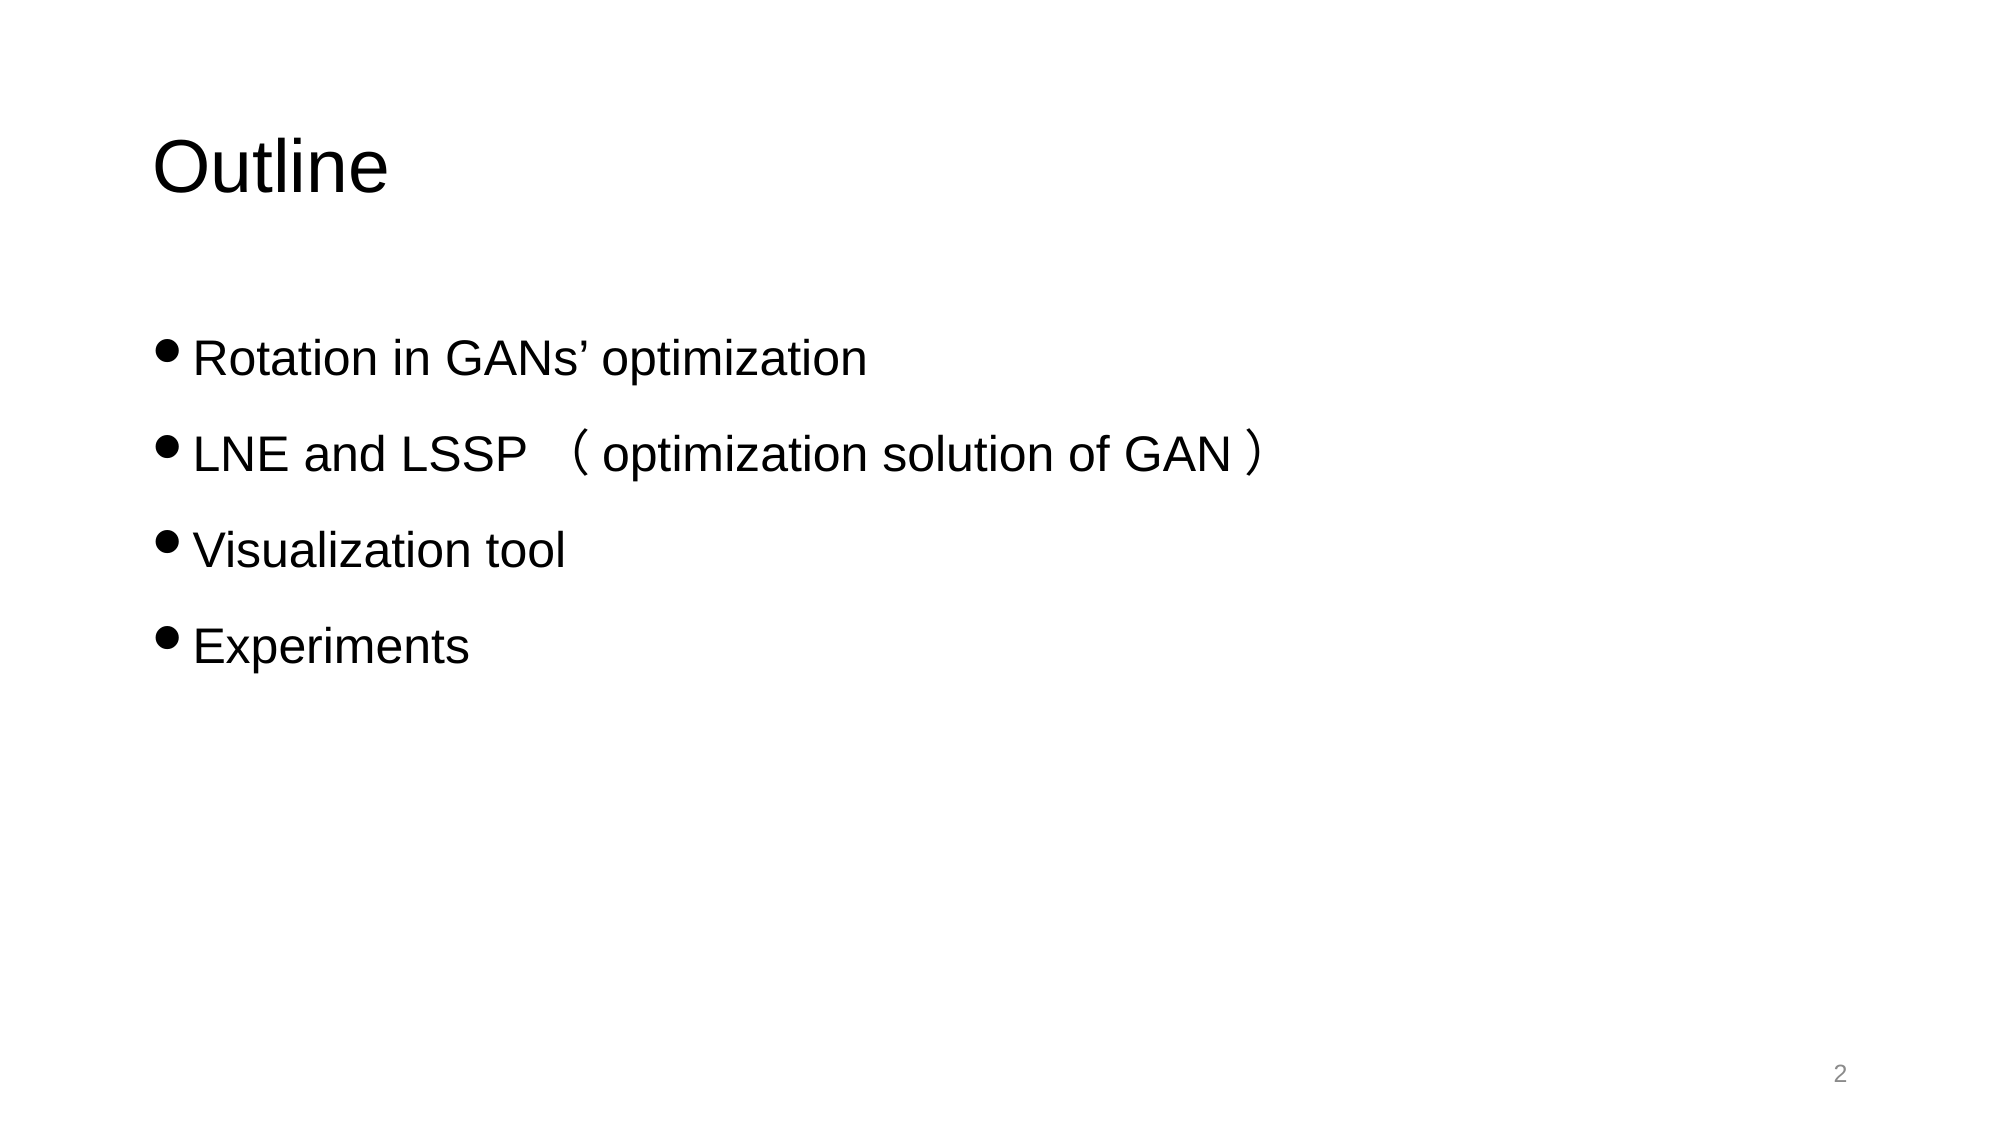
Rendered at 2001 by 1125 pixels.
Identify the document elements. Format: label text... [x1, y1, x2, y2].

slide_number 2 [1412, 1042, 1863, 1103]
title Outline [137, 59, 1863, 278]
list Rotation in GANs’ optimization LNE and LSSP（optimization solution of GAN） Visualization tool Experiments [137, 303, 1863, 1017]
